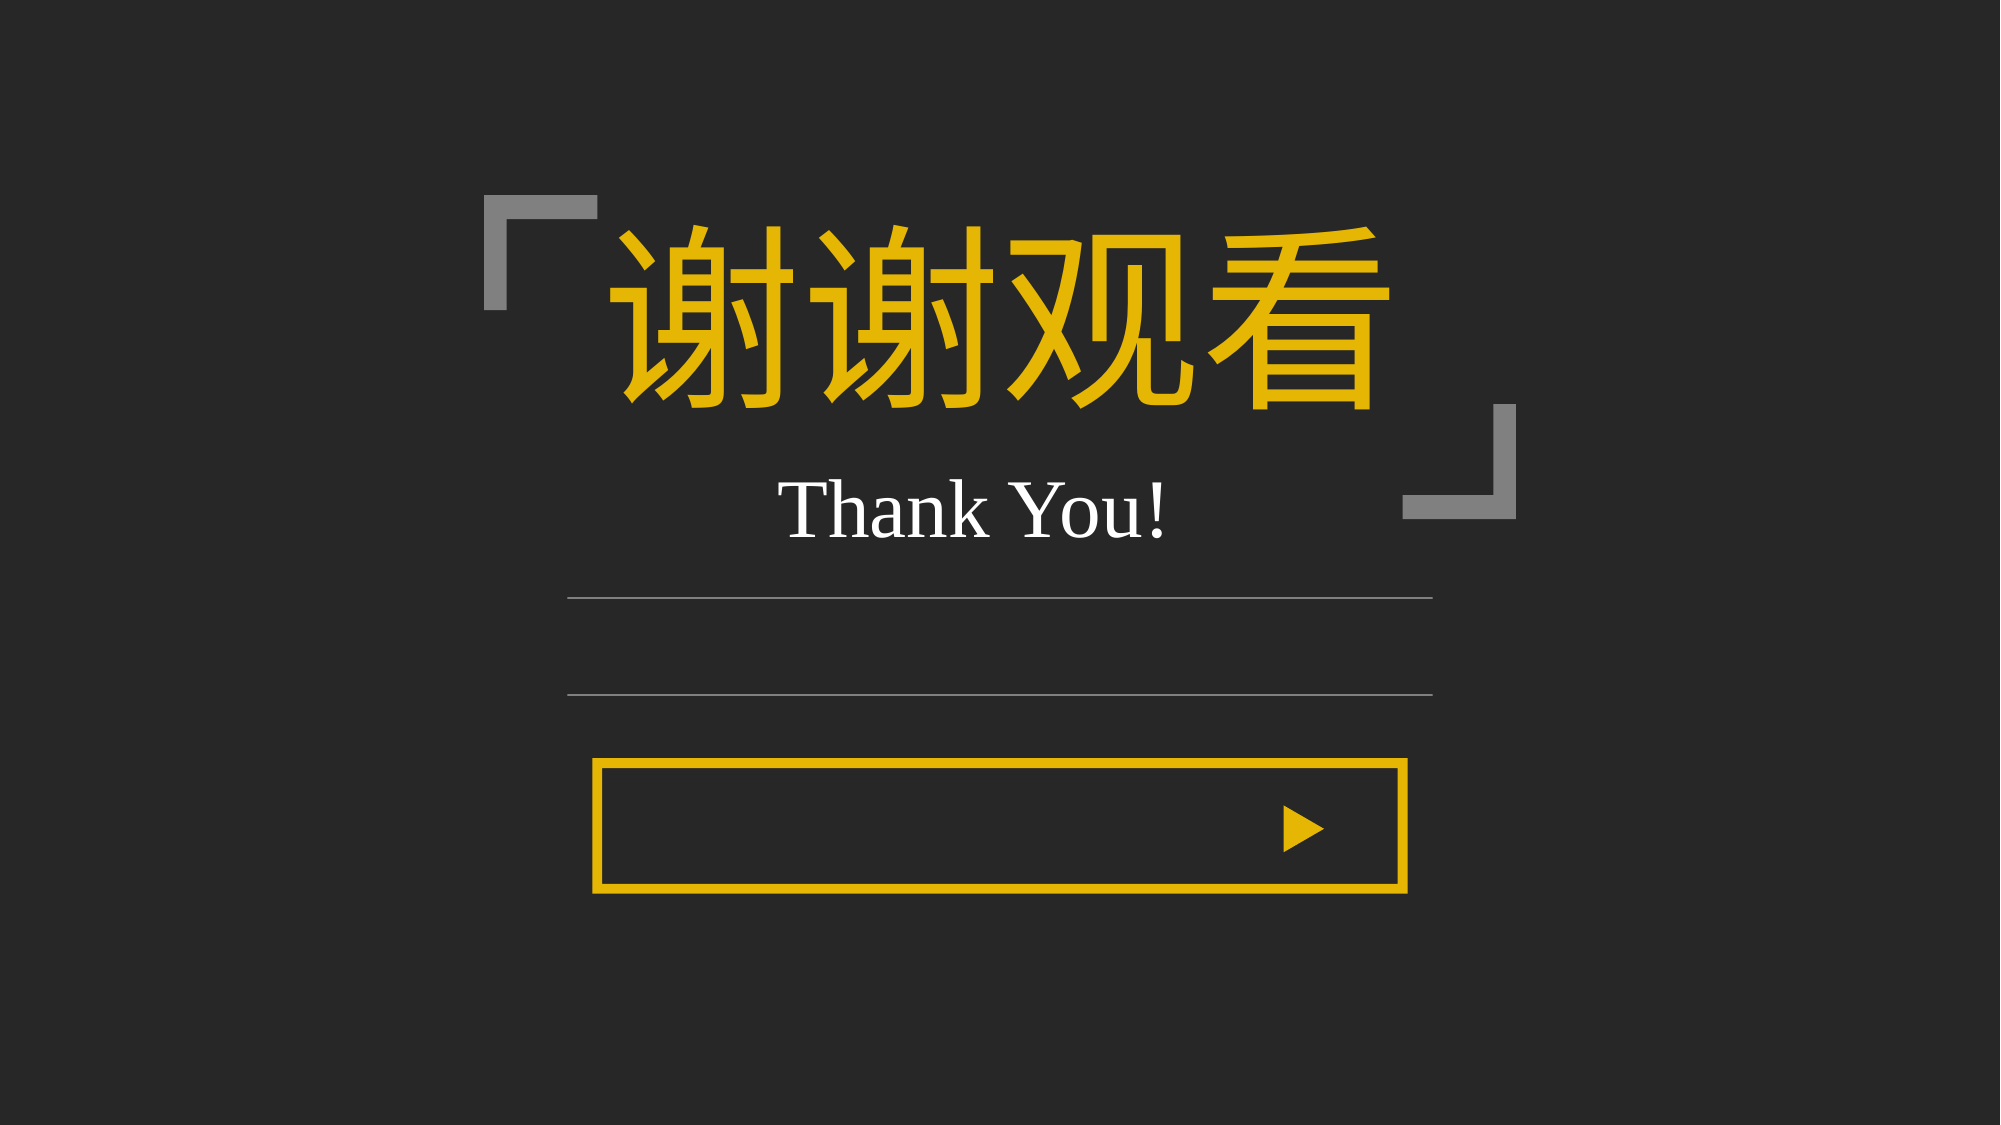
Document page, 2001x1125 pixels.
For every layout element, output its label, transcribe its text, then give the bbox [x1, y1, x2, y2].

text_box 谢谢观看 [586, 186, 1473, 441]
text_box Thank You! [762, 446, 1187, 562]
text_box [1282, 803, 1327, 855]
